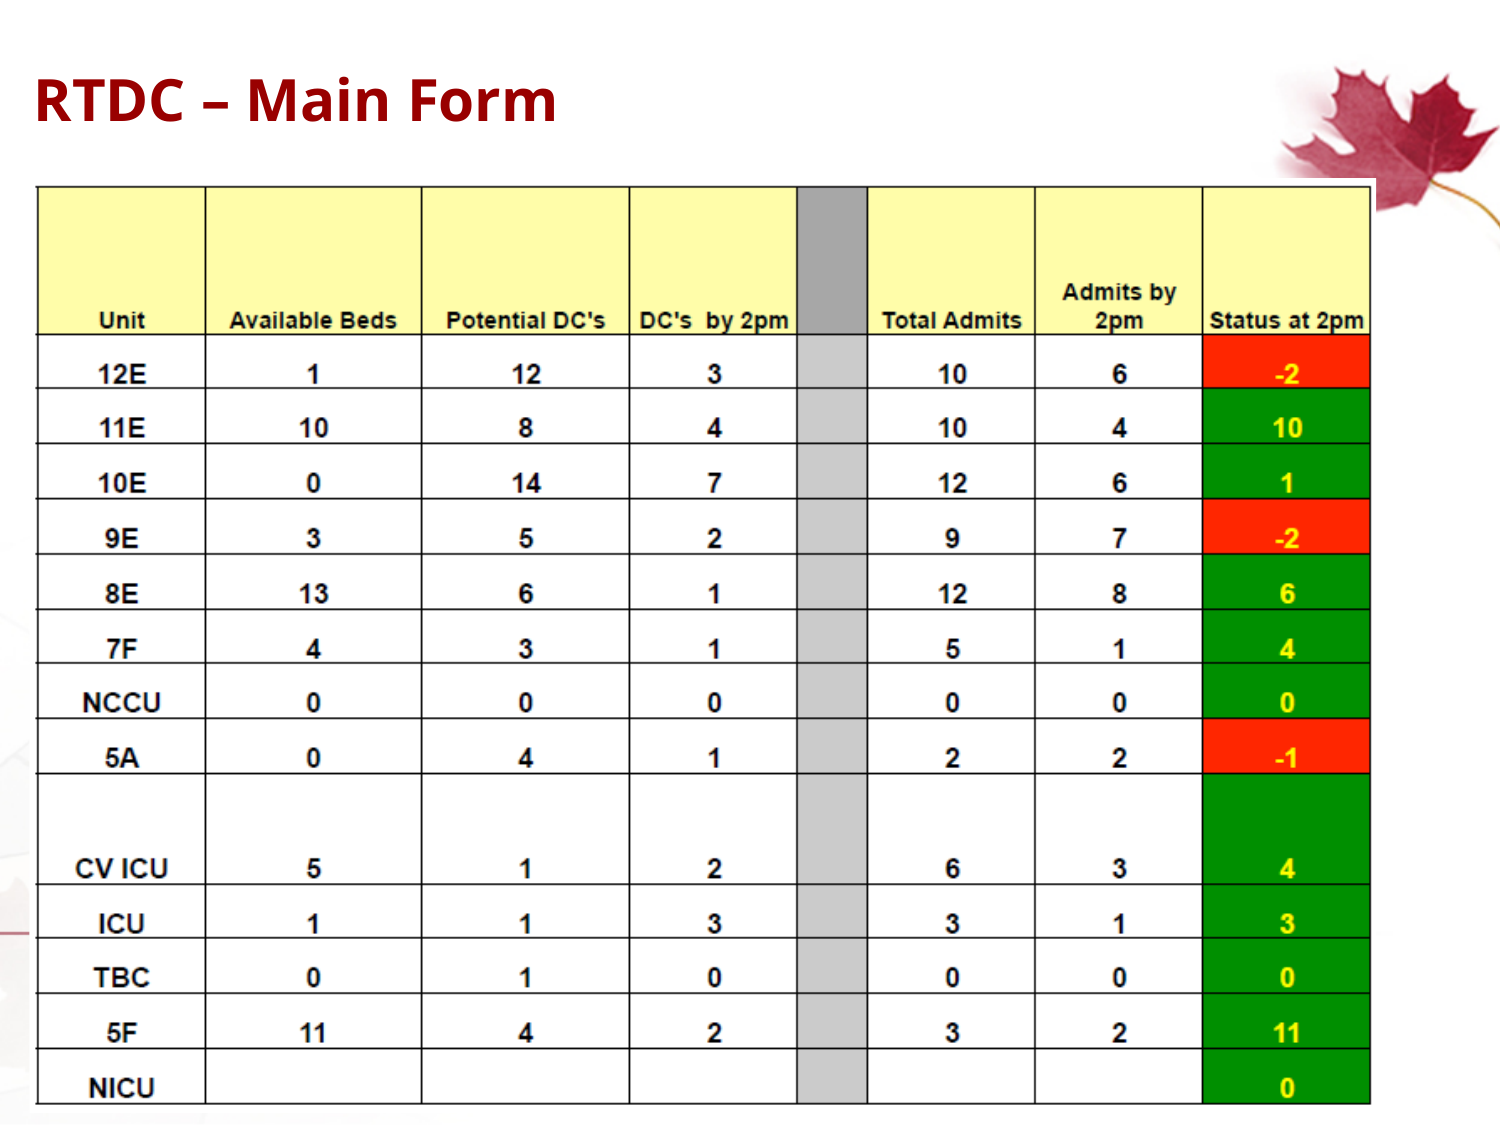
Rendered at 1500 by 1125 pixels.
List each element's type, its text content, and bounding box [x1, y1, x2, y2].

title RTDC – Main Form [18, 54, 1413, 143]
picture [0, 0, 1500, 1125]
